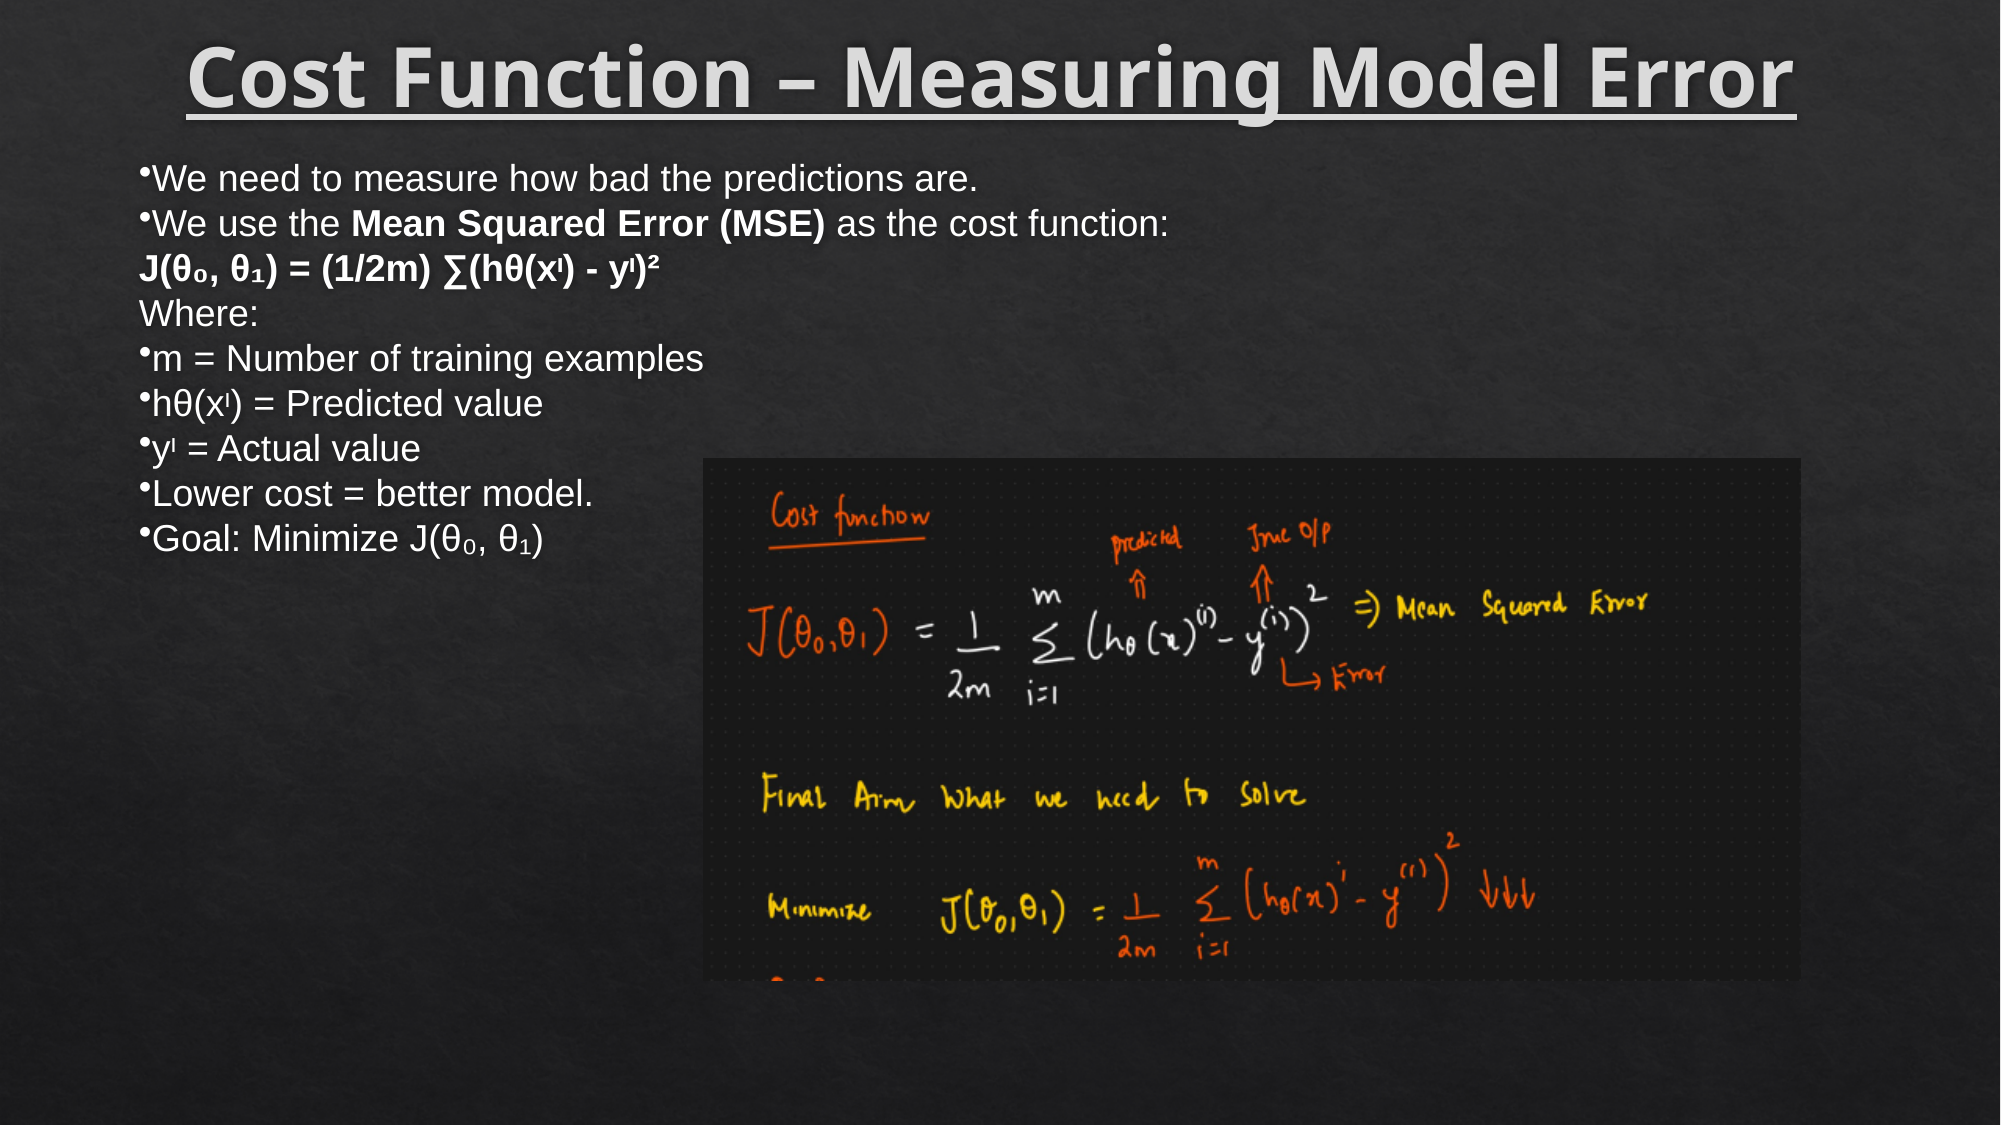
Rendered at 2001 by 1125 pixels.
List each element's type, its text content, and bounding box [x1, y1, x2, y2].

title Cost Function – Measuring Model Error [137, 9, 1846, 139]
picture [703, 458, 1801, 981]
list We need to measure how bad the predictions are. We use the Mean Squared Error (MSE) as the cost function: J(θ₀, θ₁) = (1/2m) ∑(hθ(xᶦ) - yᶦ)² Where: m = Number of training examples hθ(xᶦ) = Predicted value yᶦ = Actual value Lower cost = better model. Goal: Minimize J(θ₀, θ₁) [123, 30, 1690, 683]
